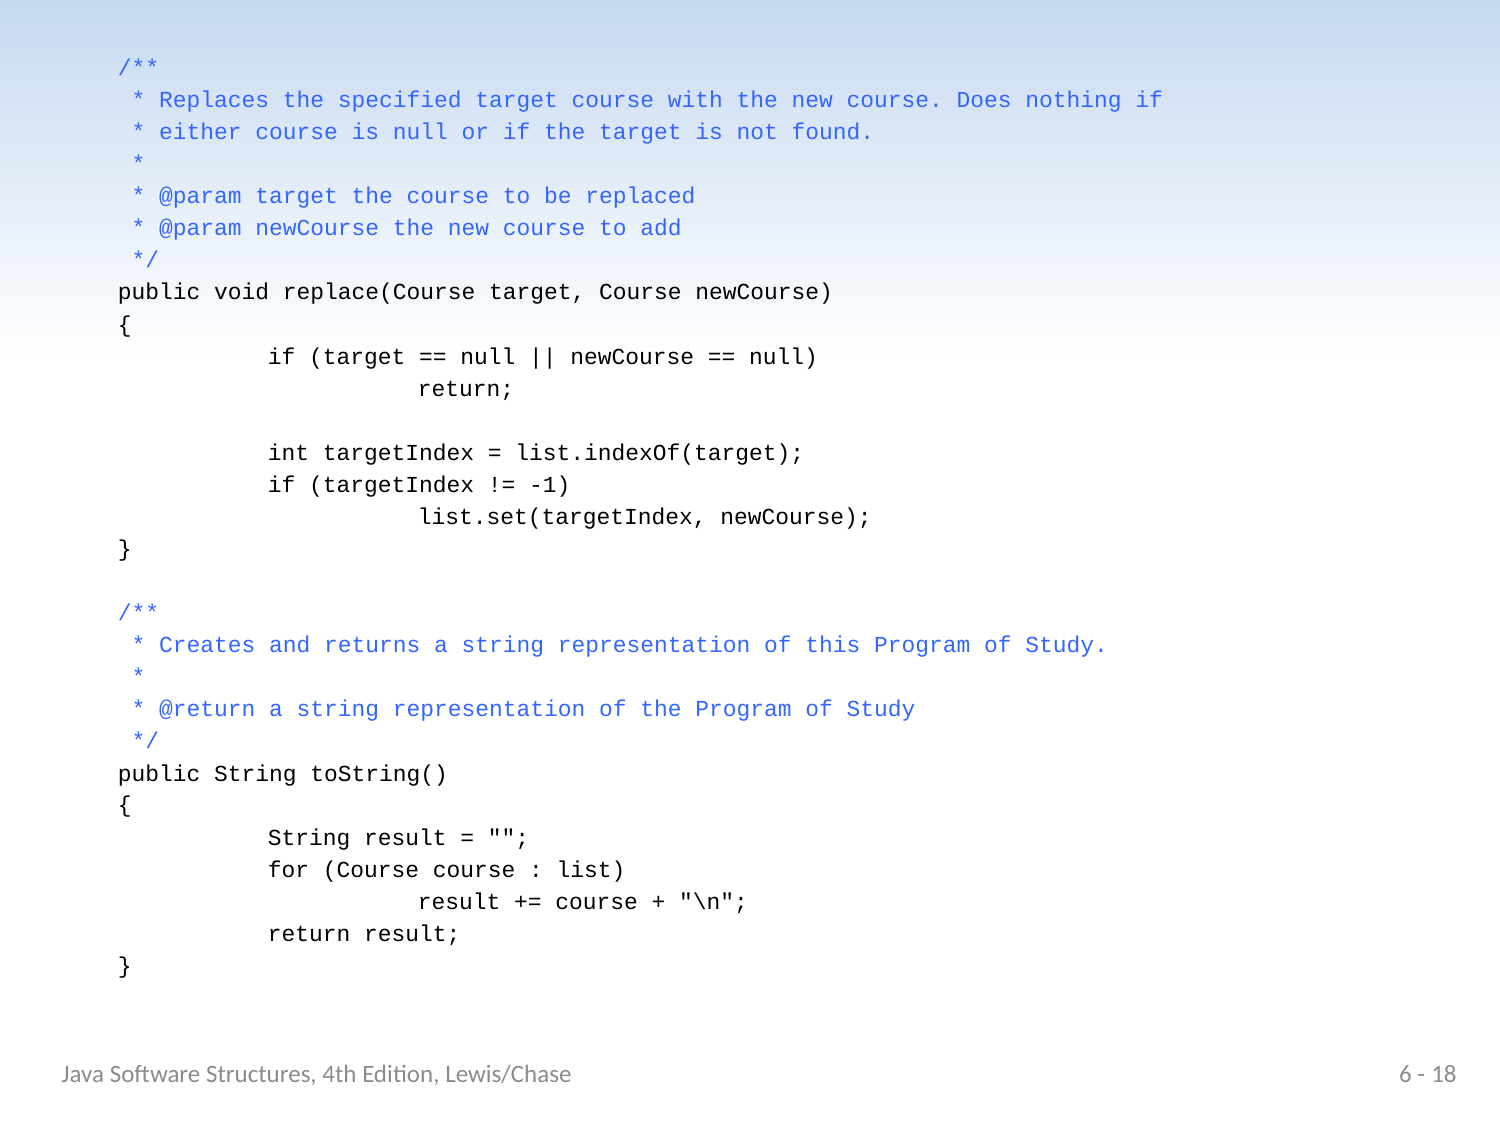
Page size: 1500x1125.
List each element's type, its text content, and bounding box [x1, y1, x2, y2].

list /** * Replaces the specified target course with the new course. Does nothing if * either course is null or if the target is not found. * * @param target the course to be replaced * @param newCourse the new course to add */ public void replace(Course target, Course newCourse) { if (target == null || newCourse == null) return; int targetIndex = list.indexOf(target); if (targetIndex != -1) list.set(targetIndex, newCourse); } /** * Creates and returns a string representation of this Program of Study. * * @return a string representation of the Program of Study */ public String toString() { String result = ""; for (Course course : list) result += course + "\n"; return result; } [46, 45, 1473, 1043]
footer Java Software Structures, 4th Edition, Lewis/Chase [46, 1042, 1122, 1103]
slide_number 6 - 18 [1122, 1042, 1472, 1103]
